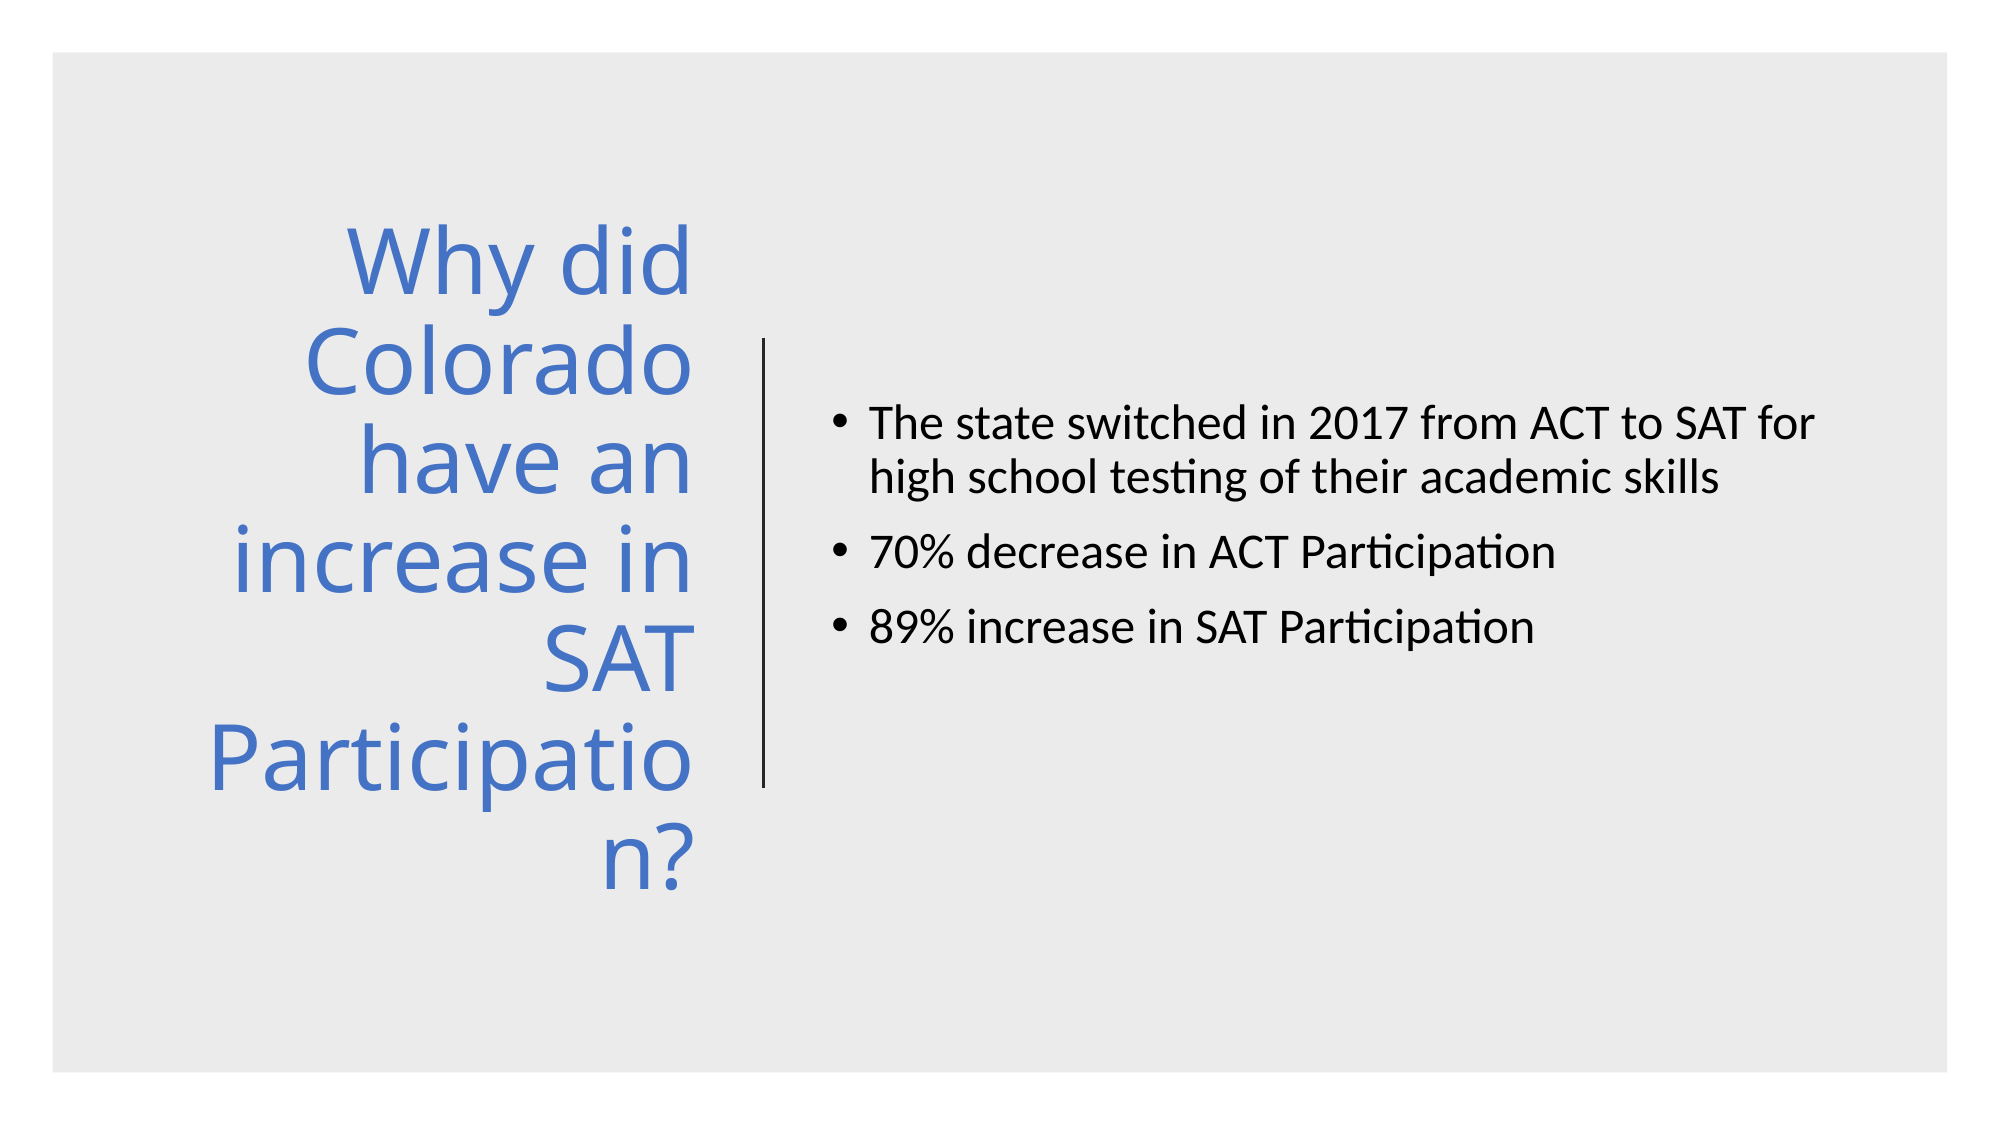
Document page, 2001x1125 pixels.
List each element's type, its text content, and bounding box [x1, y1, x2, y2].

list The state switched in 2017 from ACT to SAT for high school testing of their academic skills 70% decrease in ACT Participation 89% increase in SAT Participation [816, 158, 1863, 967]
text_box [52, 51, 1948, 1073]
title Why did Colorado have an increase in SAT Participation? [137, 158, 711, 967]
